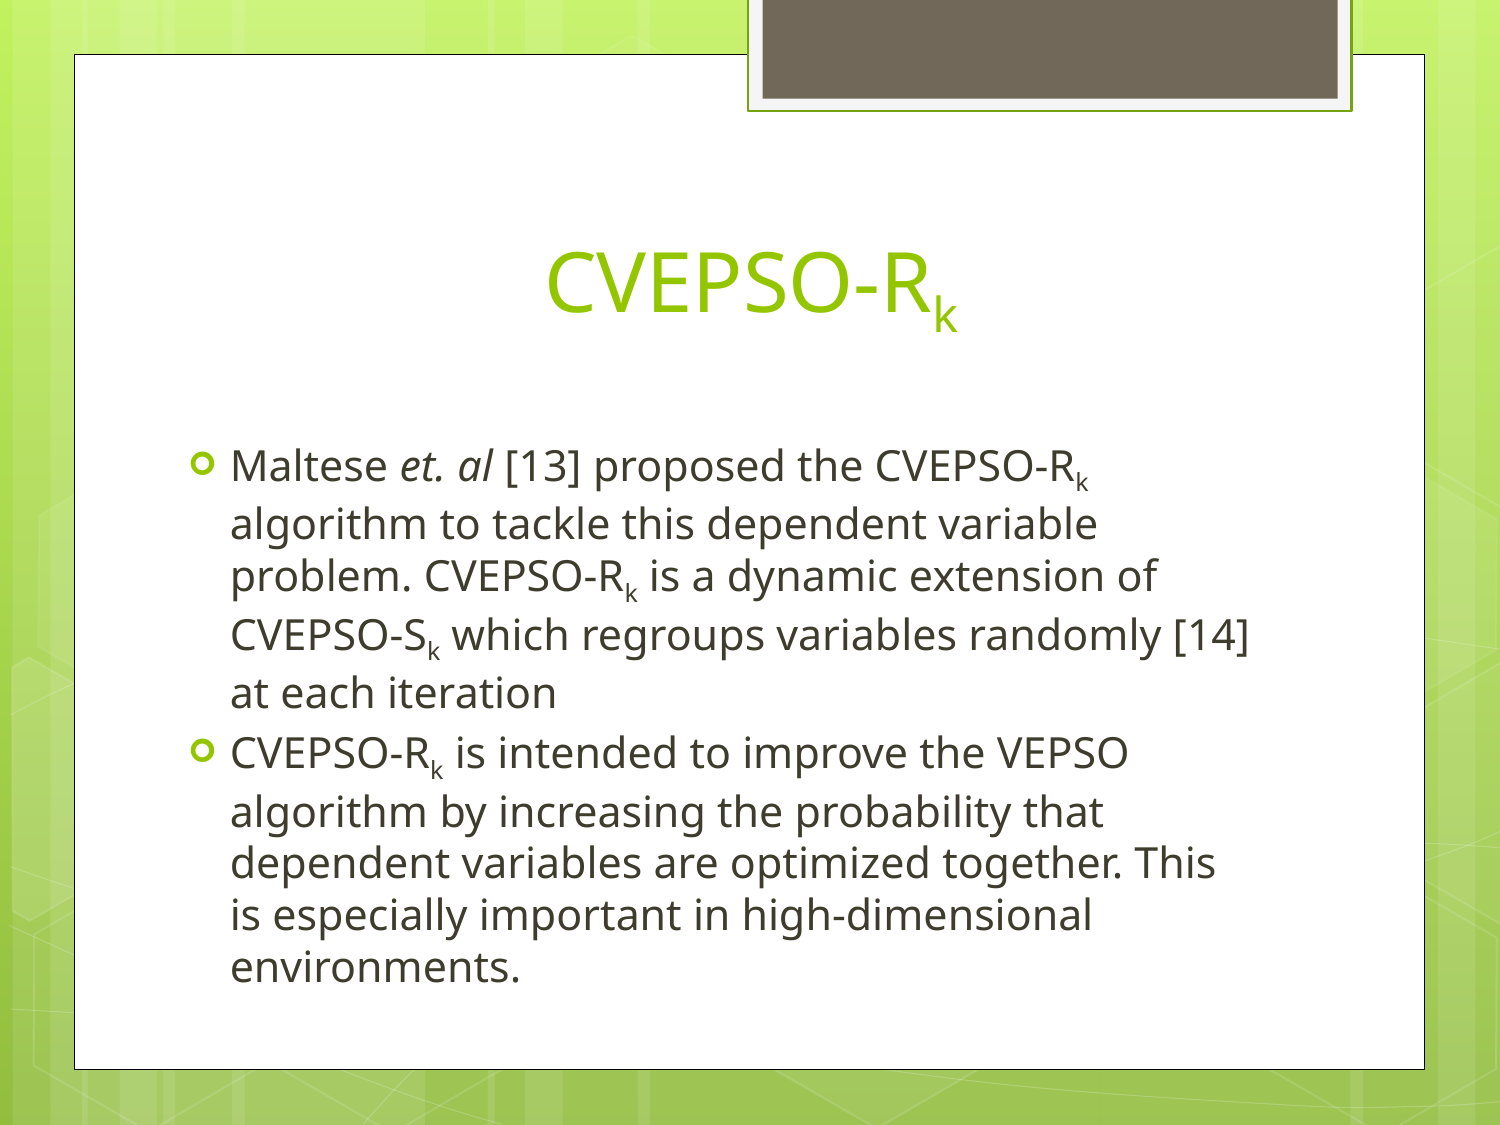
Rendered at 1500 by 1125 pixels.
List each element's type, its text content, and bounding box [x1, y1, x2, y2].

list Maltese et. al [13] proposed the CVEPSO-Rk algorithm to tackle this dependent variable problem. CVEPSO-Rk is a dynamic extension of CVEPSO-Sk which regroups variables randomly [14] at each iteration CVEPSO-Rk is intended to improve the VEPSO algorithm by increasing the probability that dependent variables are optimized together. This is especially important in high-dimensional environments. [162, 375, 1275, 1000]
title CVEPSO-Rk [174, 162, 1328, 350]
